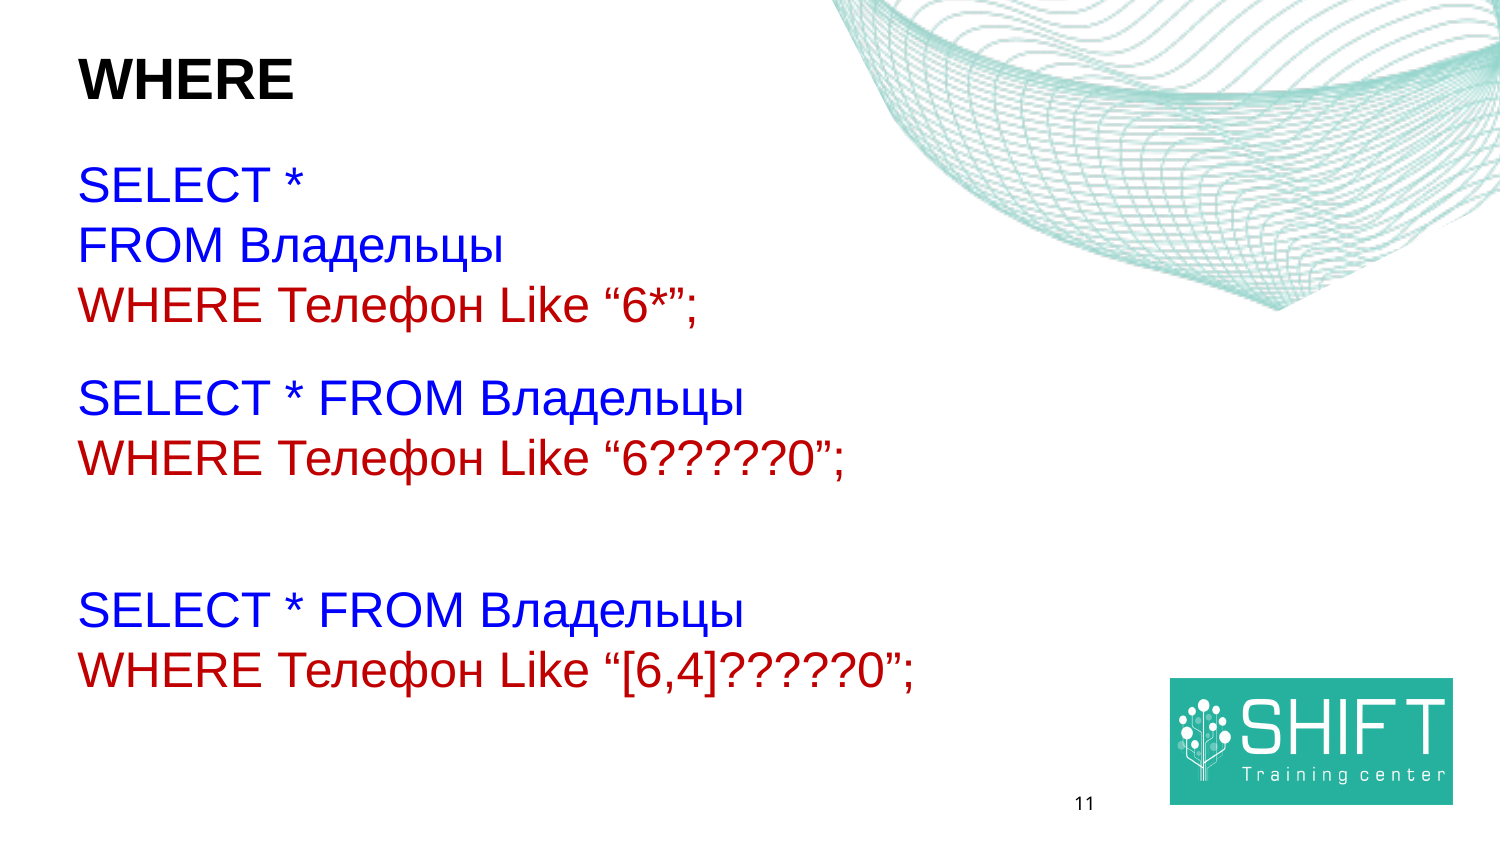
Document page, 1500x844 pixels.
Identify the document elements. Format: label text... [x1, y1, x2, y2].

text_box SELECT * FROM Владельцы WHERE Телефон Like “[6,4]?????0”; [62, 570, 1100, 706]
slide_number 11 [1059, 782, 1397, 827]
picture [1169, 678, 1453, 805]
text_box SELECT * FROM Владельцы WHERE Телефон Like “6?????0”; [62, 357, 1060, 493]
text_box WHERE [64, 33, 311, 119]
text_box SELECT * FROM Владельцы WHERE Телефон Like “6*”; [62, 145, 798, 340]
